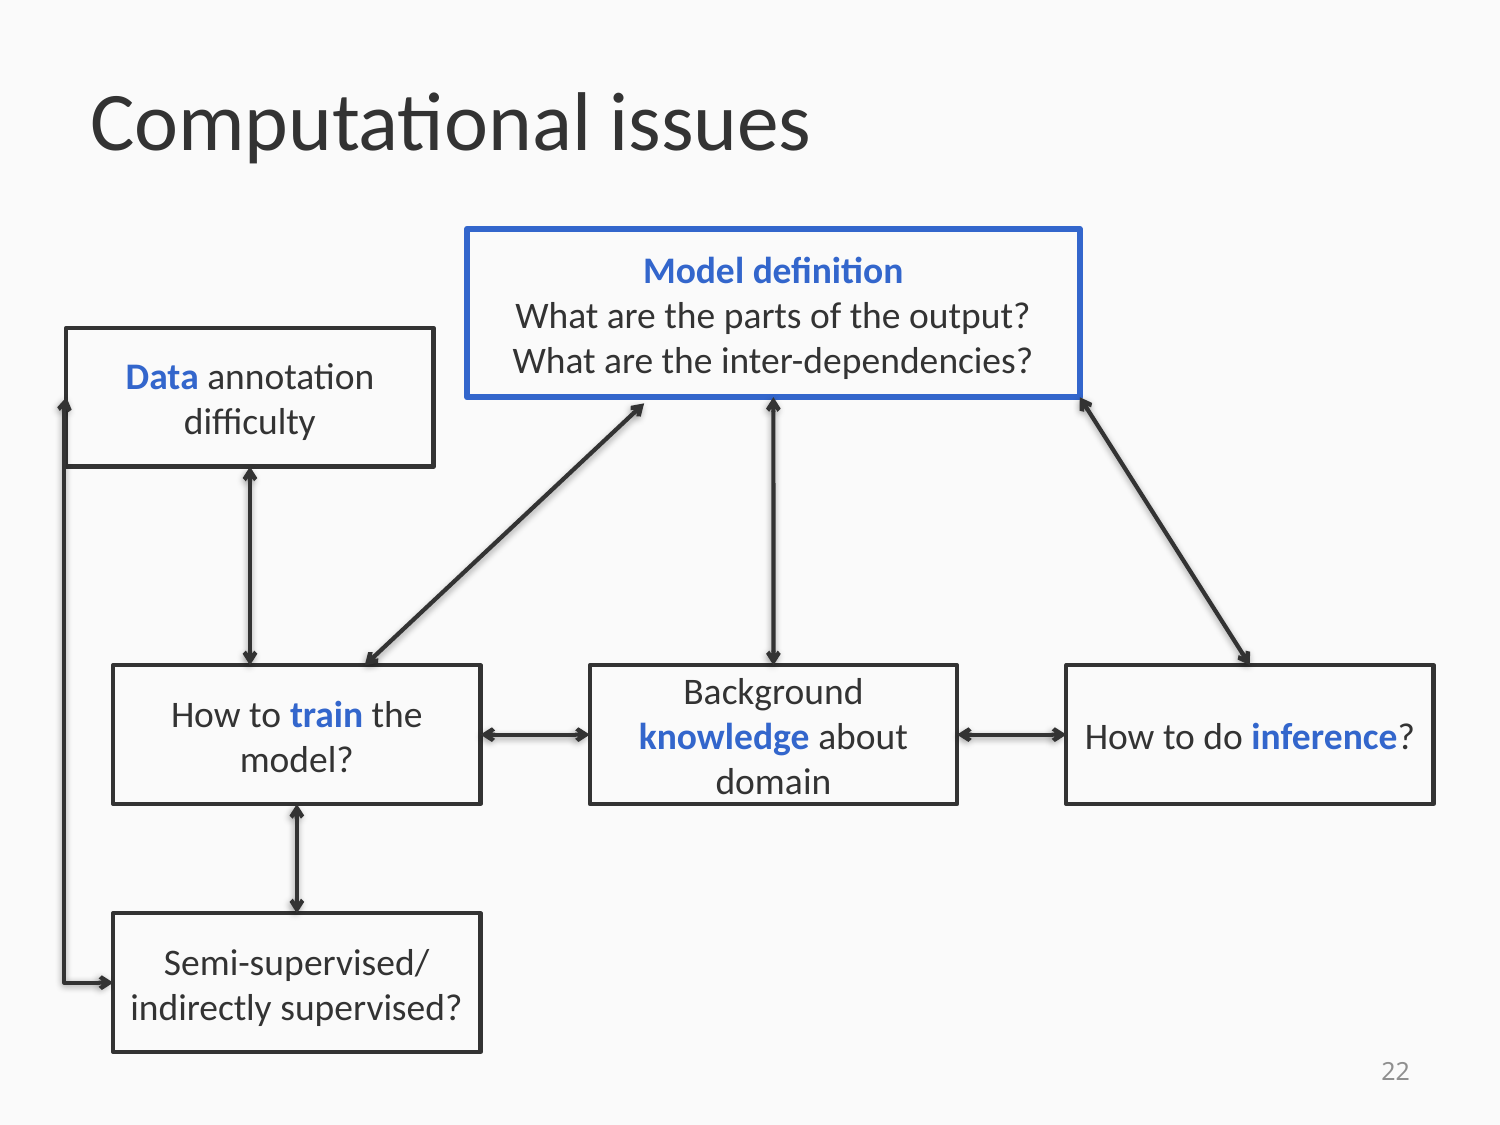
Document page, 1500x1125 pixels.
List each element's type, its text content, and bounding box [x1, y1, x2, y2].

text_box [66, 228, 1434, 1053]
slide_number 22 [1074, 1061, 1425, 1103]
title Computational issues [75, 23, 1425, 211]
